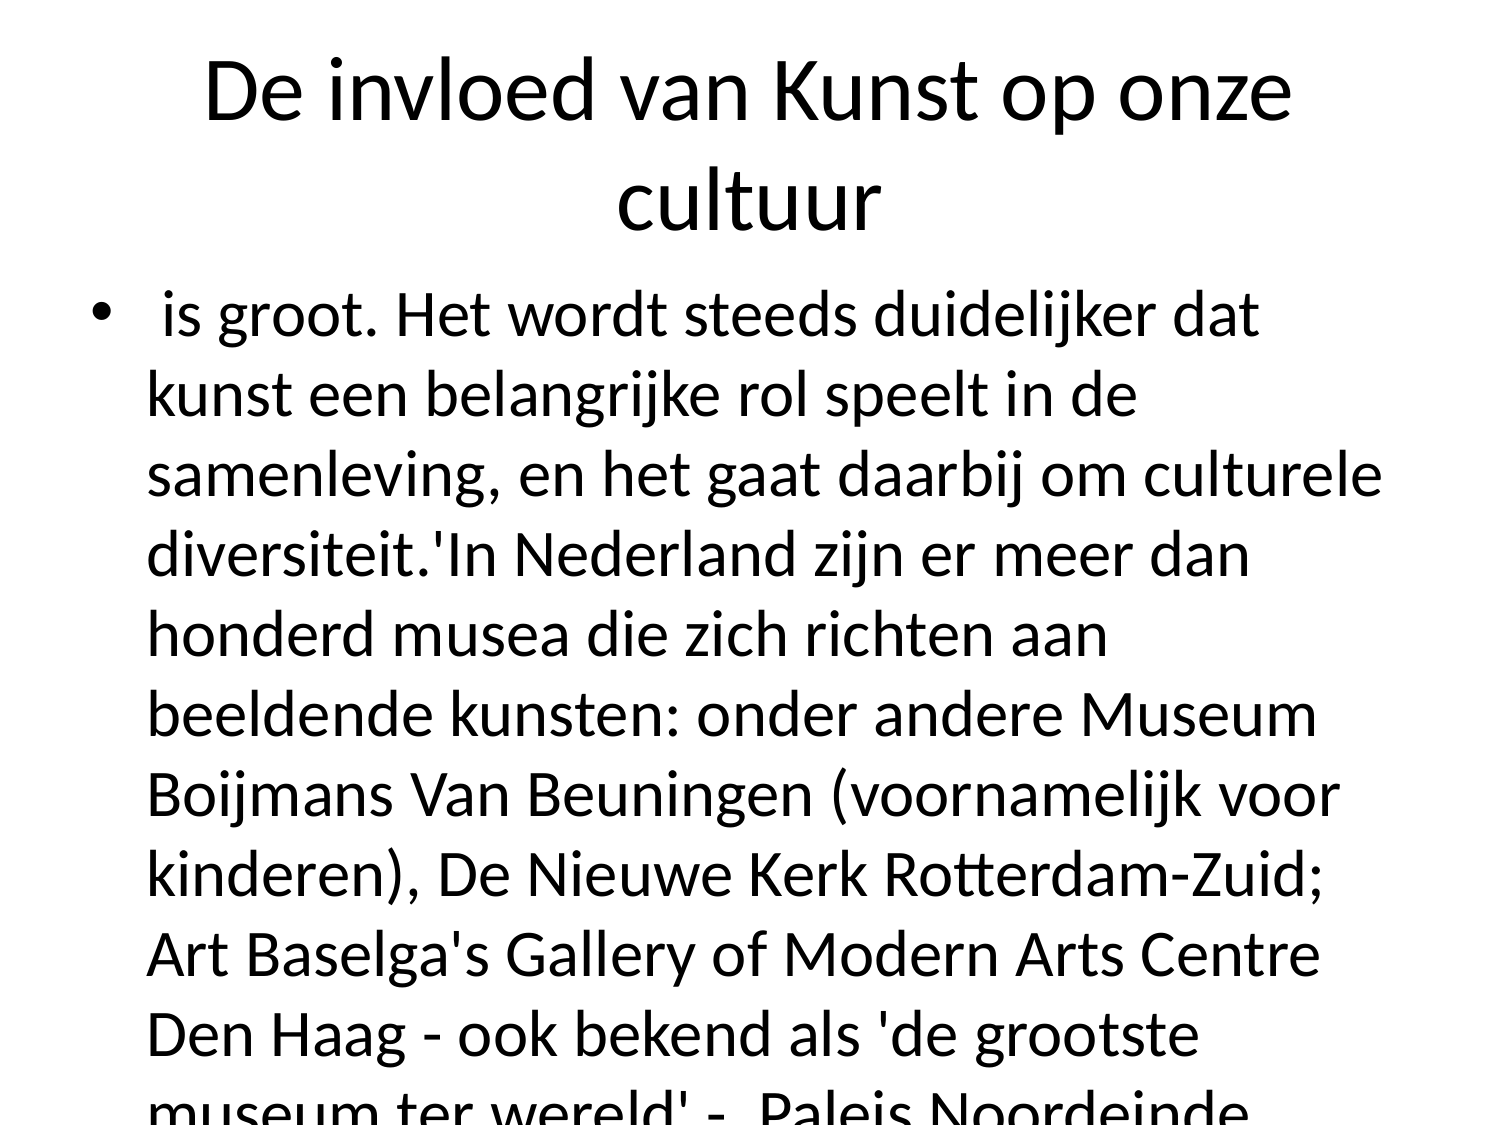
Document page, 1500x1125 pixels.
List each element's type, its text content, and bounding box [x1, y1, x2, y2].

list is groot. Het wordt steeds duidelijker dat kunst een belangrijke rol speelt in de samenleving, en het gaat daarbij om culturele diversiteit.'In Nederland zijn er meer dan honderd musea die zich richten aan beeldende kunsten: onder andere Museum Boijmans Van Beuningen (voornamelijk voor kinderen), De Nieuwe Kerk Rotterdam-Zuid; Art Baselga's Gallery of Modern Arts Centre Den Haag - ook bekend als 'de grootste museum ter wereld' -, Paleis Noordeinde Amsterdam/Nieuwezijds Voorburgwal ('een grote tentoonstelling over hedendaagse kunstenaars'), Rijksmuseum Twenthe / Stedelijk Utrecht ; Koninklijke Nederlandse Akademie der Wetenschappen Leiden-'t Hofpleinmuseum met exposities uit alle hoeken te zien zoals The New York Times , NRC Handelsblad & Volkskrant . Ook deze instellingen hebben hun eigen collecties binnengekregen door verschillende conservatoren waaronder Jan Willem Bremerman "The American History" and David Bacon ("American Society"). In totaal staan daar ruim 200 werken tentoongesteld bij diverse internationale tentoonstellingen rond Europa."Het aantal kunstwerken waar je kunt [75, 262, 1425, 1005]
title De invloed van Kunst op onze cultuur [75, 45, 1425, 233]
